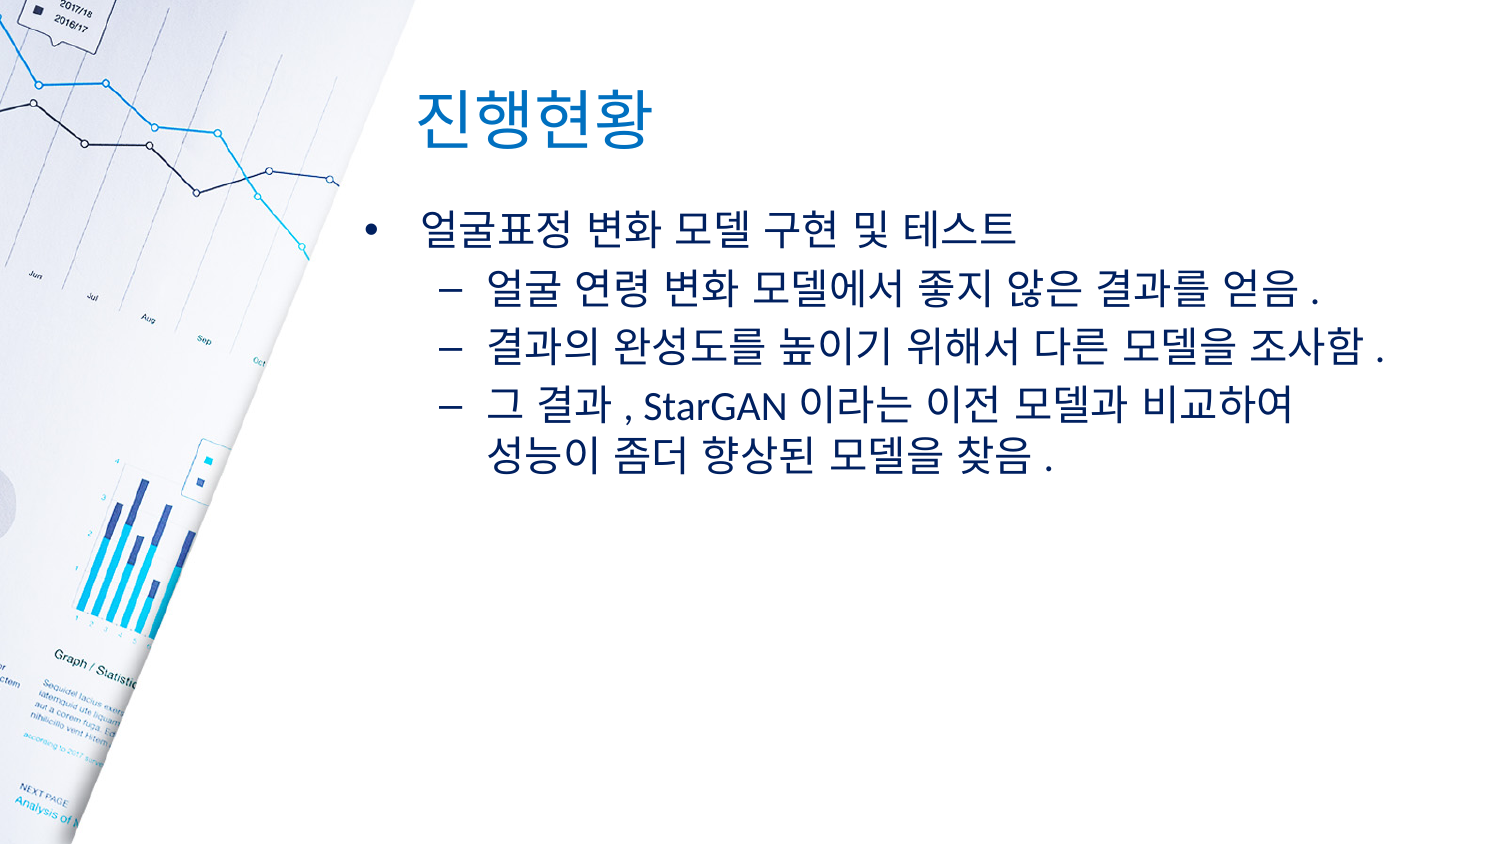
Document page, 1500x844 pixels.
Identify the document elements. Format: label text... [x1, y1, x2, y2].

picture [0, 0, 1500, 844]
title 진행현황 [399, 71, 1427, 166]
list 얼굴표정 변화 모델 구현 및 테스트 얼굴 연령 변화 모델에서 좋지 않은 결과를 얻음. 결과의 완성도를 높이기 위해서 다른 모델을 조사함. 그 결과, StarGAN이라는 이전 모델과 비교하여 성능이 좀더 향상된 모델을 찾음. [349, 196, 1427, 748]
